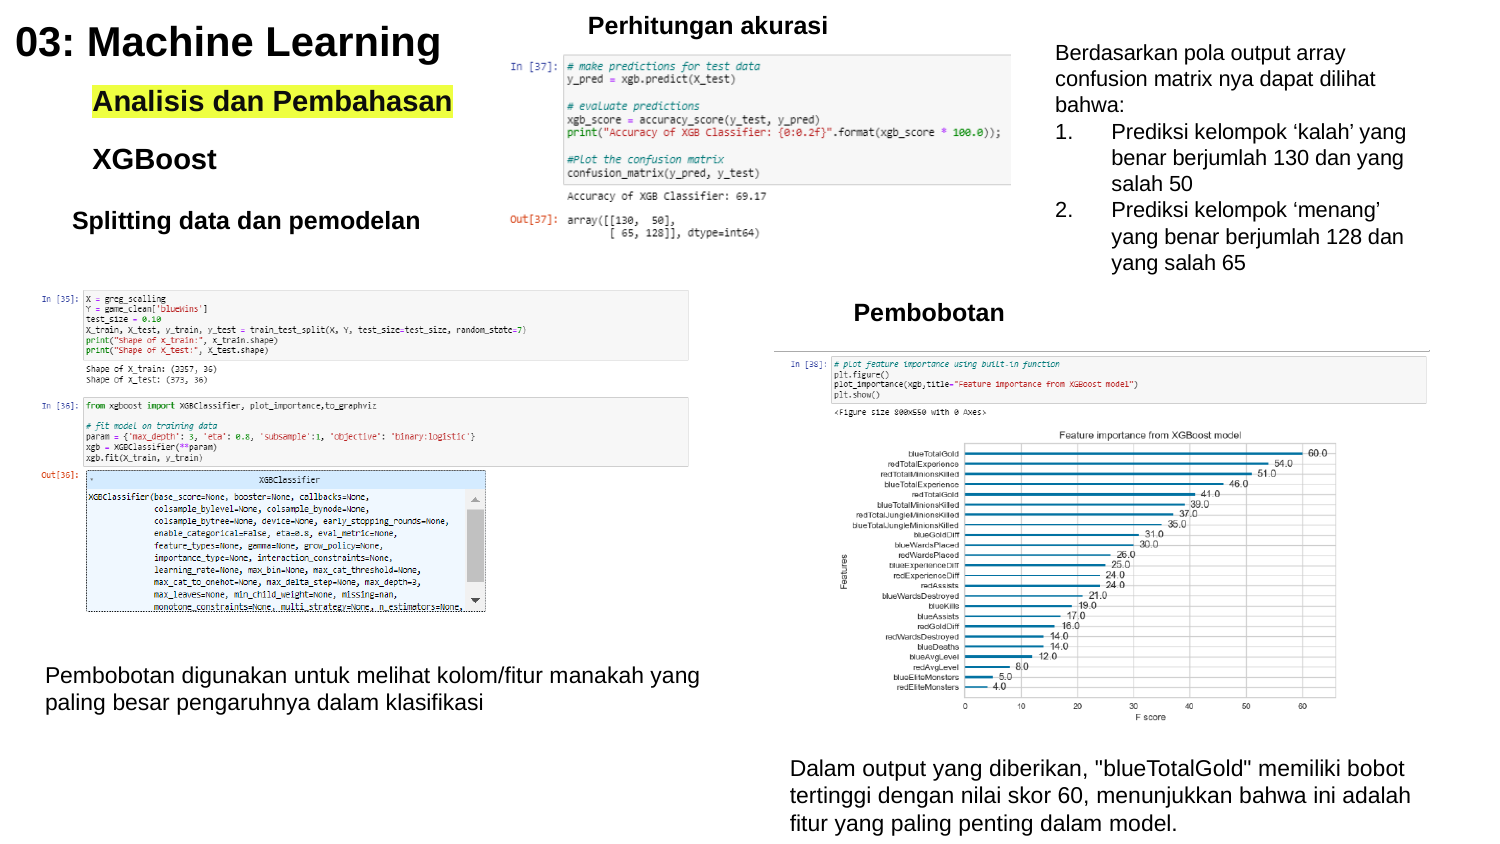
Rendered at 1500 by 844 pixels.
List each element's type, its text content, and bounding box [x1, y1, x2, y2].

text_box Pembobotan [838, 289, 1020, 335]
picture [15, 277, 697, 619]
picture [488, 43, 1011, 248]
text_box Splitting data dan pemodelan [57, 197, 437, 243]
text_box Berdasarkan pola output array confusion matrix nya dapat dilihat bahwa: Prediksi kelompok ‘kalah’ yang benar berjumlah 130 dan yang salah 50 Prediksi kelompok ‘menang’ yang benar berjumlah 128 dan yang salah 65 [1040, 31, 1447, 282]
text_box XGBoost [77, 132, 483, 183]
title 03: Machine Learning [0, 0, 1398, 94]
text_box Perhitungan akurasi [573, 1, 844, 41]
text_box Pembobotan digunakan untuk melihat kolom/fitur manakah yang paling besar pengaruhnya dalam klasifikasi [30, 653, 725, 723]
text_box Analisis dan Pembahasan [77, 74, 475, 125]
text_box Dalam output yang diberikan, "blueTotalGold" memiliki bobot tertinggi dengan nilai skor 60, menunjukkan bahwa ini adalah fitur yang paling penting dalam model. [774, 746, 1459, 844]
picture [774, 350, 1434, 747]
